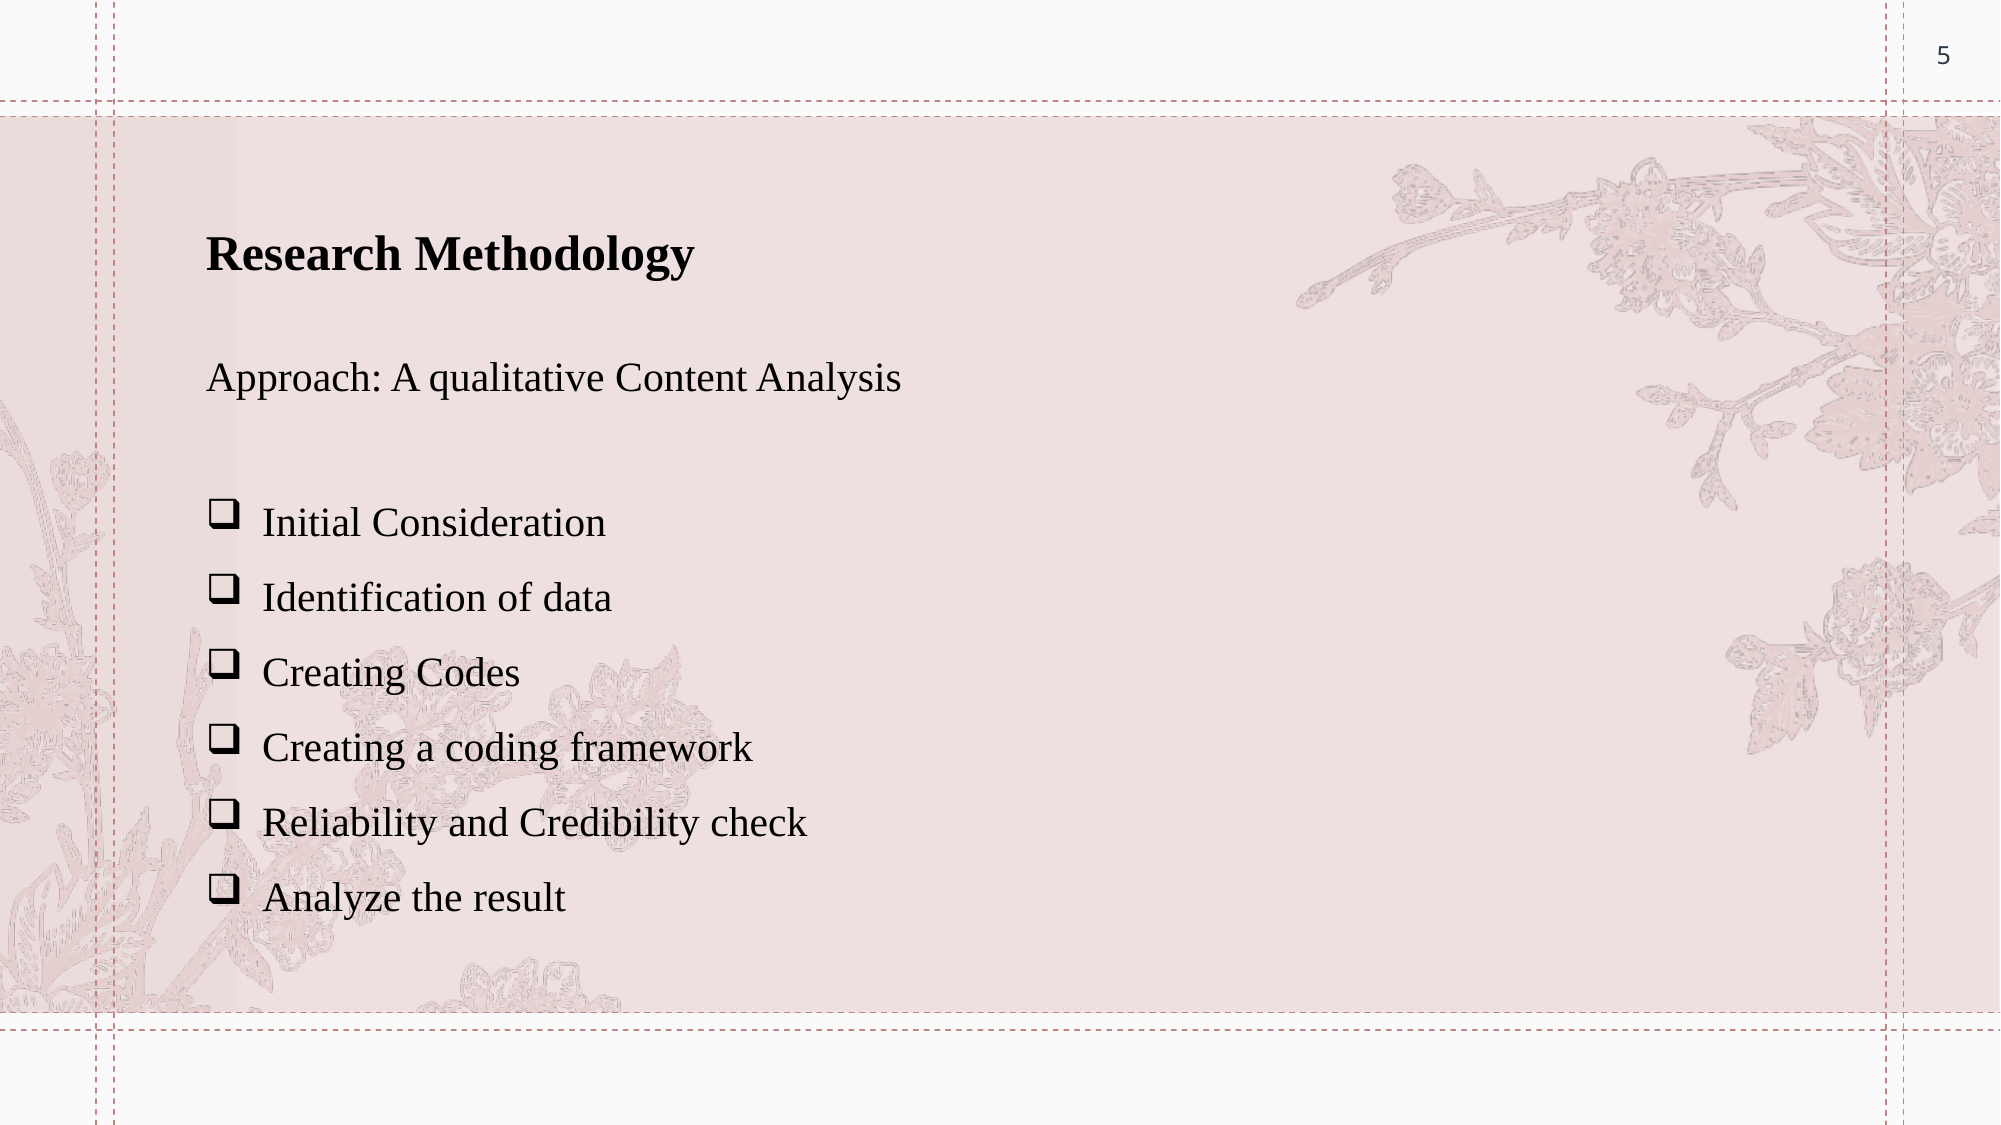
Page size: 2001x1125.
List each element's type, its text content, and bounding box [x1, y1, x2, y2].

slide_number 5 [1887, 0, 2000, 113]
picture [1240, 116, 2000, 873]
picture [0, 297, 778, 1013]
text_box Approach: A qualitative Content Analysis [191, 342, 995, 408]
text_box Research Methodology [191, 213, 736, 288]
text_box Initial Consideration Identification of data Creating Codes Creating a coding framework Reliability and Credibility check Analyze the result [190, 462, 1256, 928]
